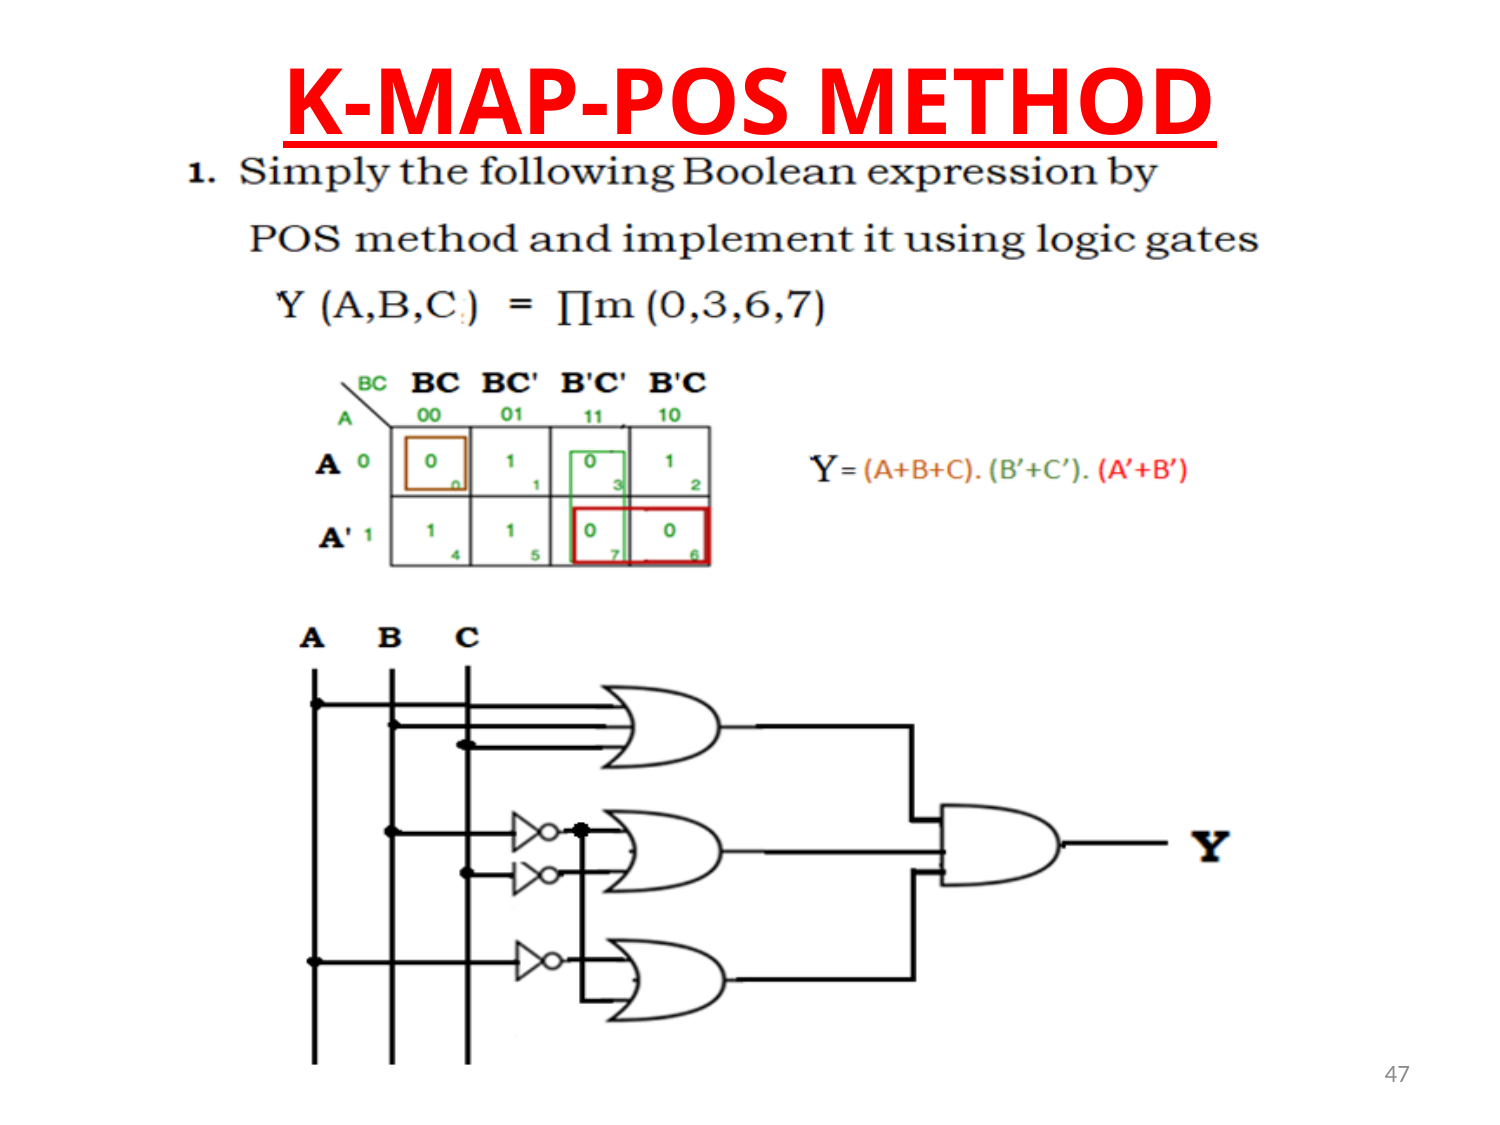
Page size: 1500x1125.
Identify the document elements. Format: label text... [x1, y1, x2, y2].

slide_number 47 [1074, 1042, 1425, 1103]
picture [175, 152, 1278, 1080]
text_box K-MAP-POS METHOD [74, 35, 1425, 129]
